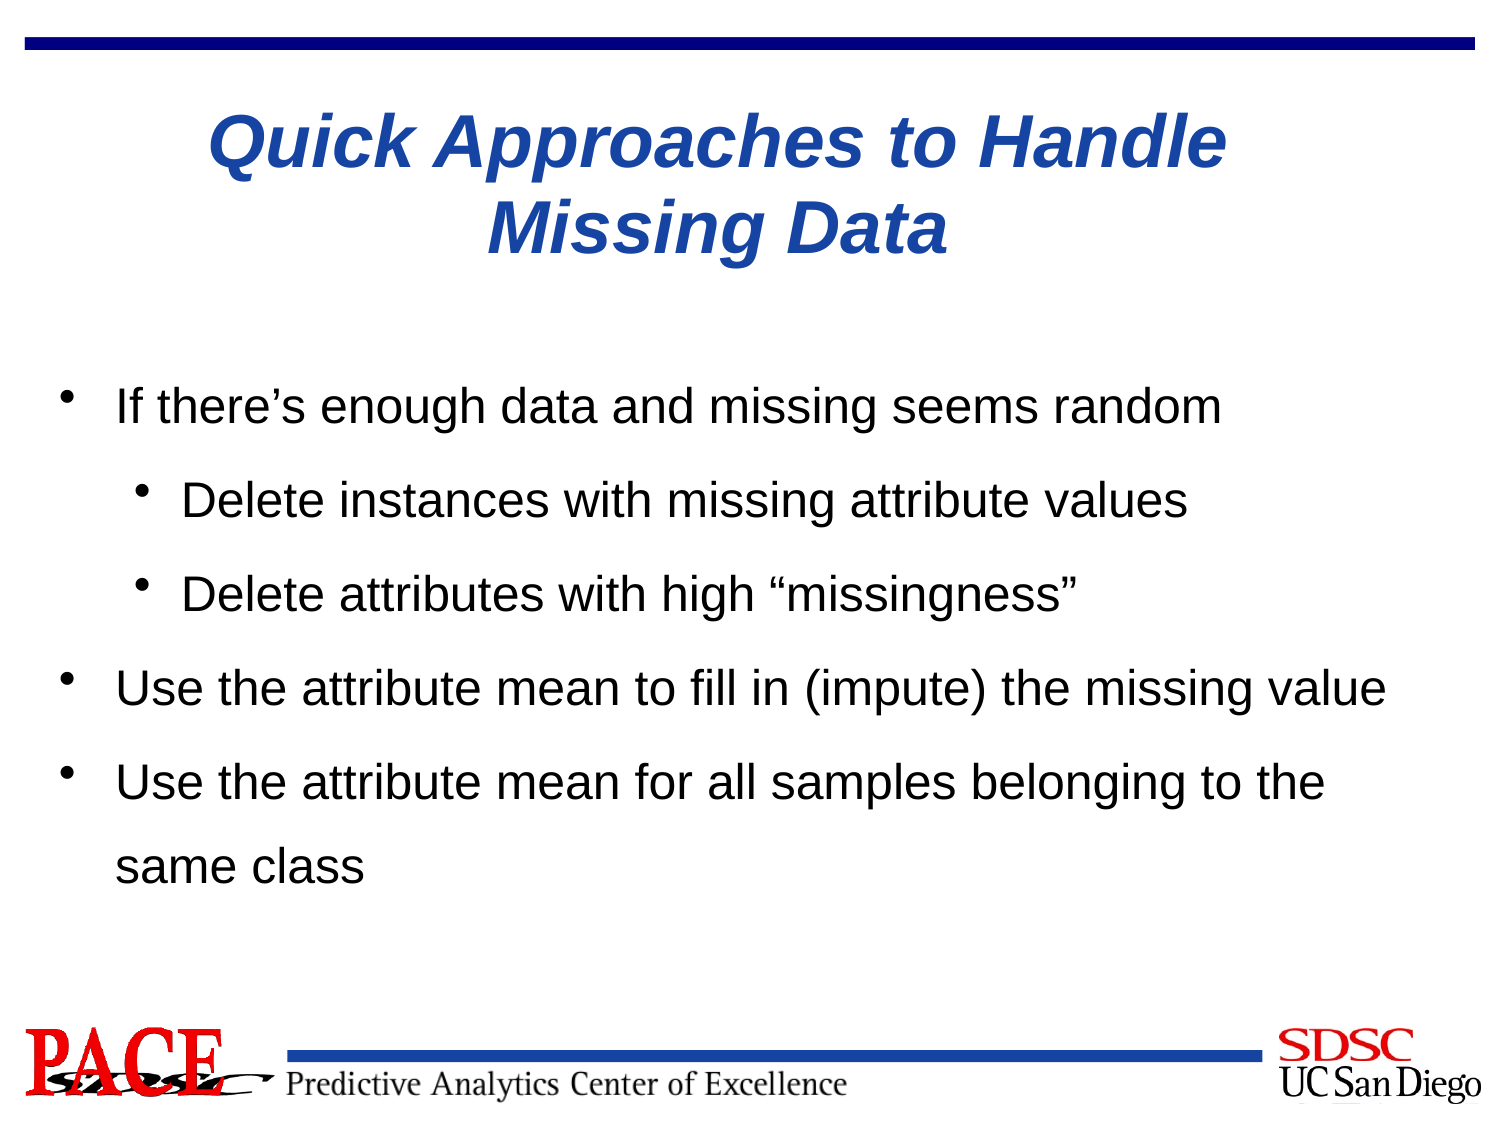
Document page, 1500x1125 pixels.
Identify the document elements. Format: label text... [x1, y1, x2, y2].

list If there’s enough data and missing seems random Delete instances with missing attribute values Delete attributes with high “missingness” Use the attribute mean to fill in (impute) the missing value Use the attribute mean for all samples belonging to the same class [44, 341, 1450, 1125]
title Quick Approaches to Handle Missing Data [56, 110, 1380, 261]
picture [25, 1025, 44, 1101]
picture [1450, 1066, 1481, 1104]
